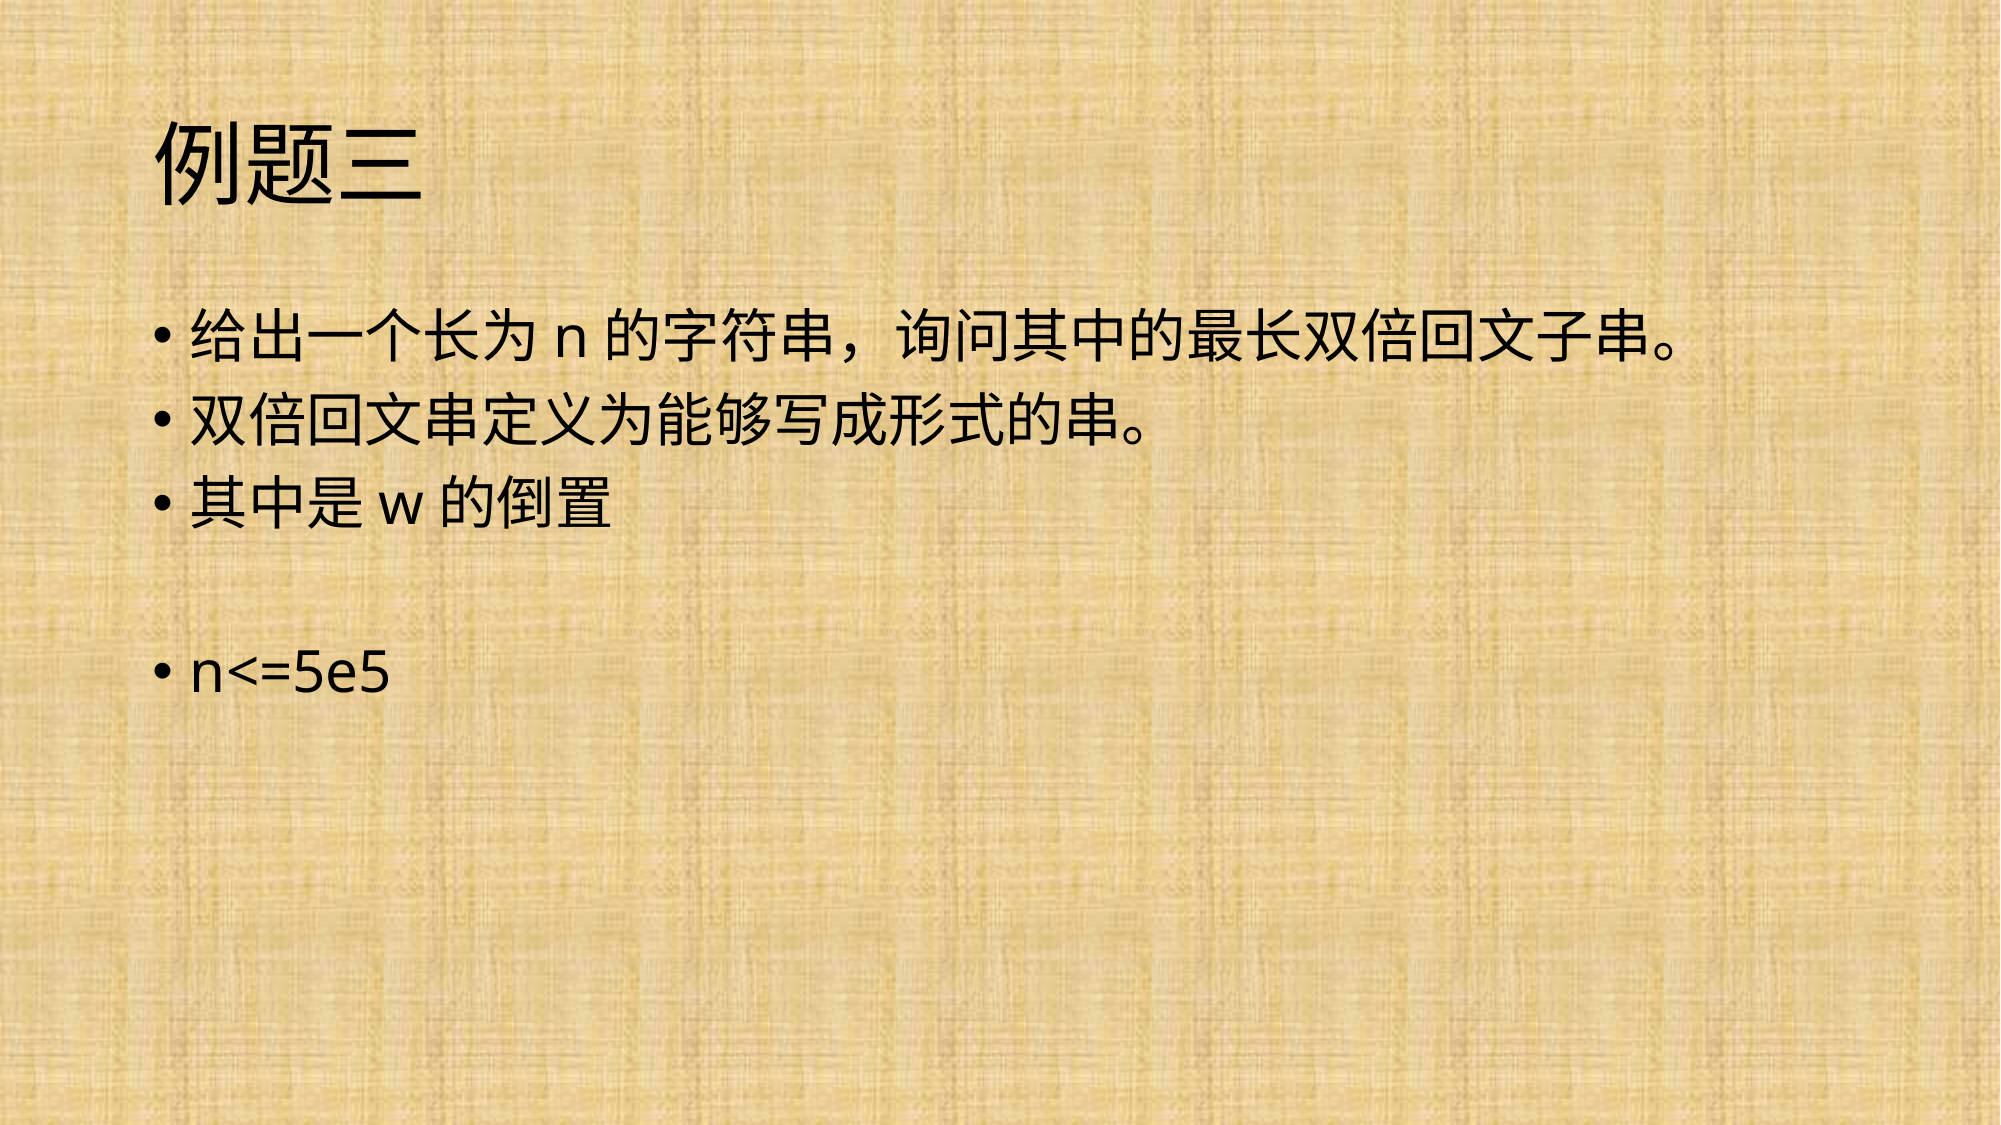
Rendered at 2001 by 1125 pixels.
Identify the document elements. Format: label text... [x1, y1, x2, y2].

title 例题三 [137, 59, 1863, 278]
picture [0, 0, 2001, 1125]
